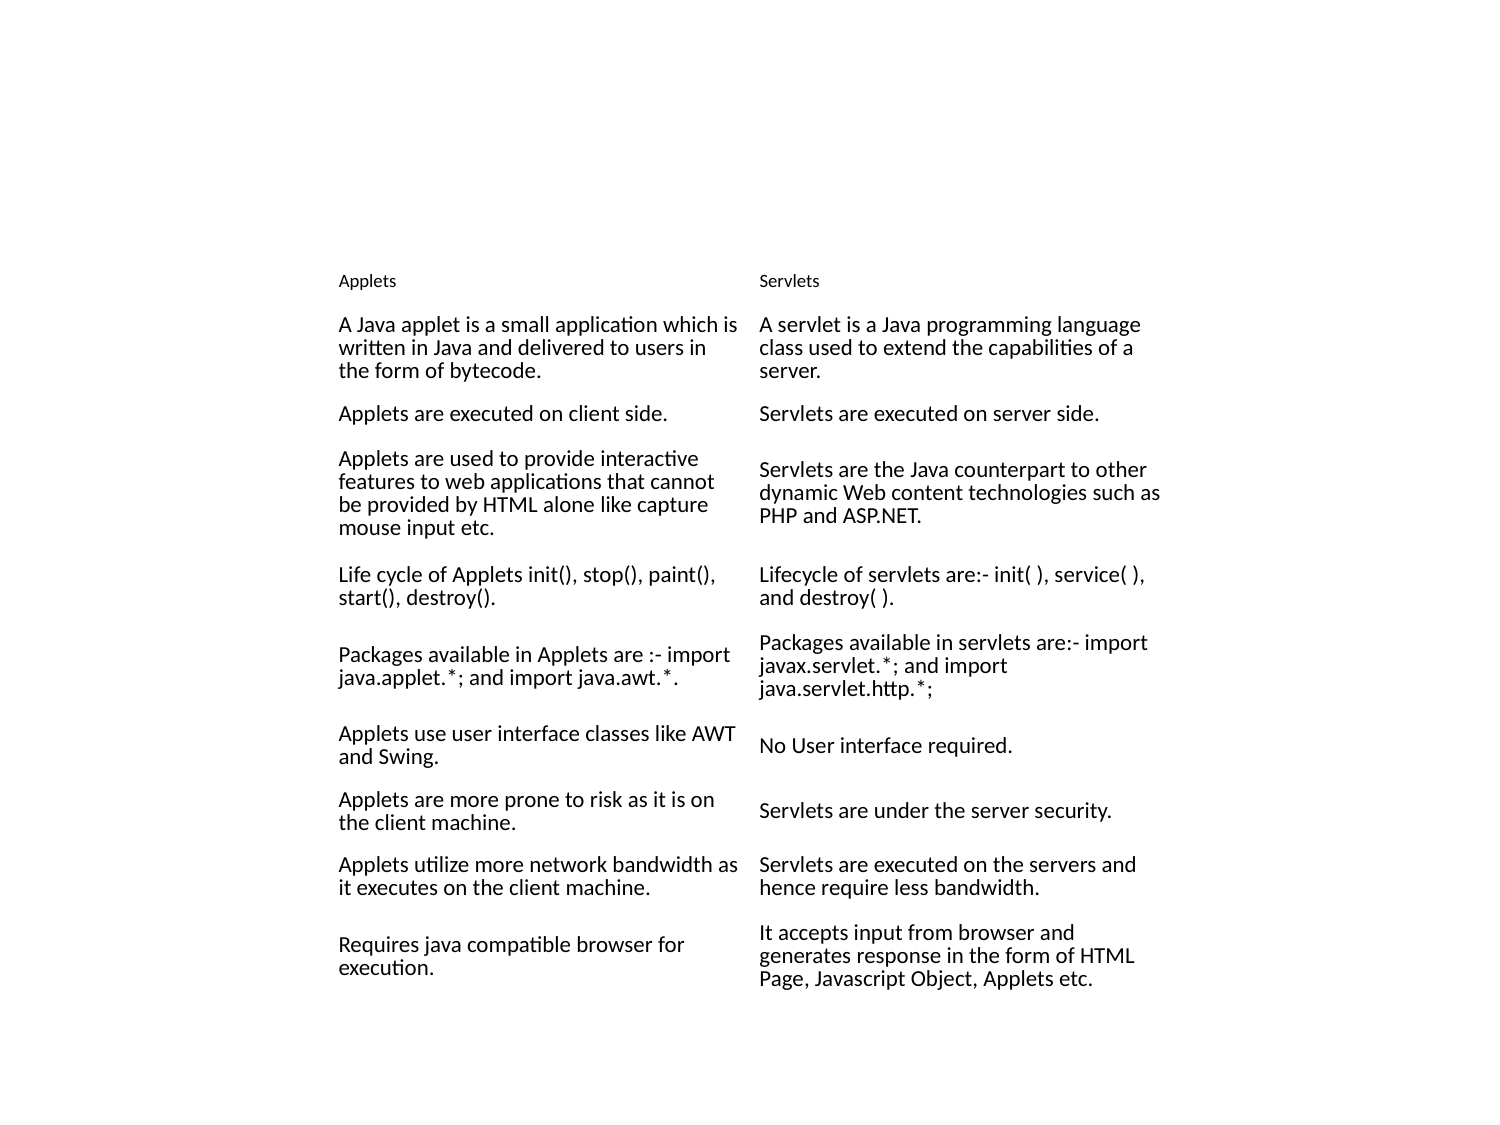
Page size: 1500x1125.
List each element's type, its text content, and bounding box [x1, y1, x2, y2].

table_cell A Java applet is a small application which is written in Java and delivered to users in the form of bytecode. [329, 303, 750, 397]
table_cell It accepts input from browser and generates response in the form of HTML Page, Javascript Object, Applets etc. [750, 911, 1171, 1004]
table_cell Lifecycle of servlets are:- init( ), service( ), and destroy( ). [750, 556, 1171, 621]
table_cell No User interface required. [750, 715, 1171, 780]
table_cell Applets are used to provide interactive features to web applications that cannot be provided by HTML alone like capture mouse input etc. [329, 434, 750, 556]
table_cell A servlet is a Java programming language class used to extend the capabilities of a server. [750, 303, 1171, 397]
table_cell Applets are executed on client side. [329, 397, 750, 434]
table_cell Life cycle of Applets init(), stop(), paint(), start(), destroy(). [329, 556, 750, 621]
table_cell Packages available in Applets are :- import java.applet.*; and import java.awt.*. [329, 621, 750, 715]
table_cell Applets use user interface classes like AWT and Swing. [329, 715, 750, 780]
table_cell Servlets are the Java counterpart to other dynamic Web content technologies such as PHP and ASP.NET. [750, 434, 1171, 556]
table_header Applets [329, 262, 750, 303]
table_cell Servlets are under the server security. [750, 780, 1171, 846]
table_cell Servlets are executed on server side. [750, 397, 1171, 434]
table_cell Applets utilize more network bandwidth as it executes on the client machine. [329, 846, 750, 911]
table_header Servlets [750, 262, 1171, 303]
table_cell Applets are more prone to risk as it is on the client machine. [329, 780, 750, 846]
table_cell Servlets are executed on the servers and hence require less bandwidth. [750, 846, 1171, 911]
table_cell Packages available in servlets are:- import javax.servlet.*; and import java.servlet.http.*; [750, 621, 1171, 715]
table_cell Requires java compatible browser for execution. [329, 911, 750, 1004]
